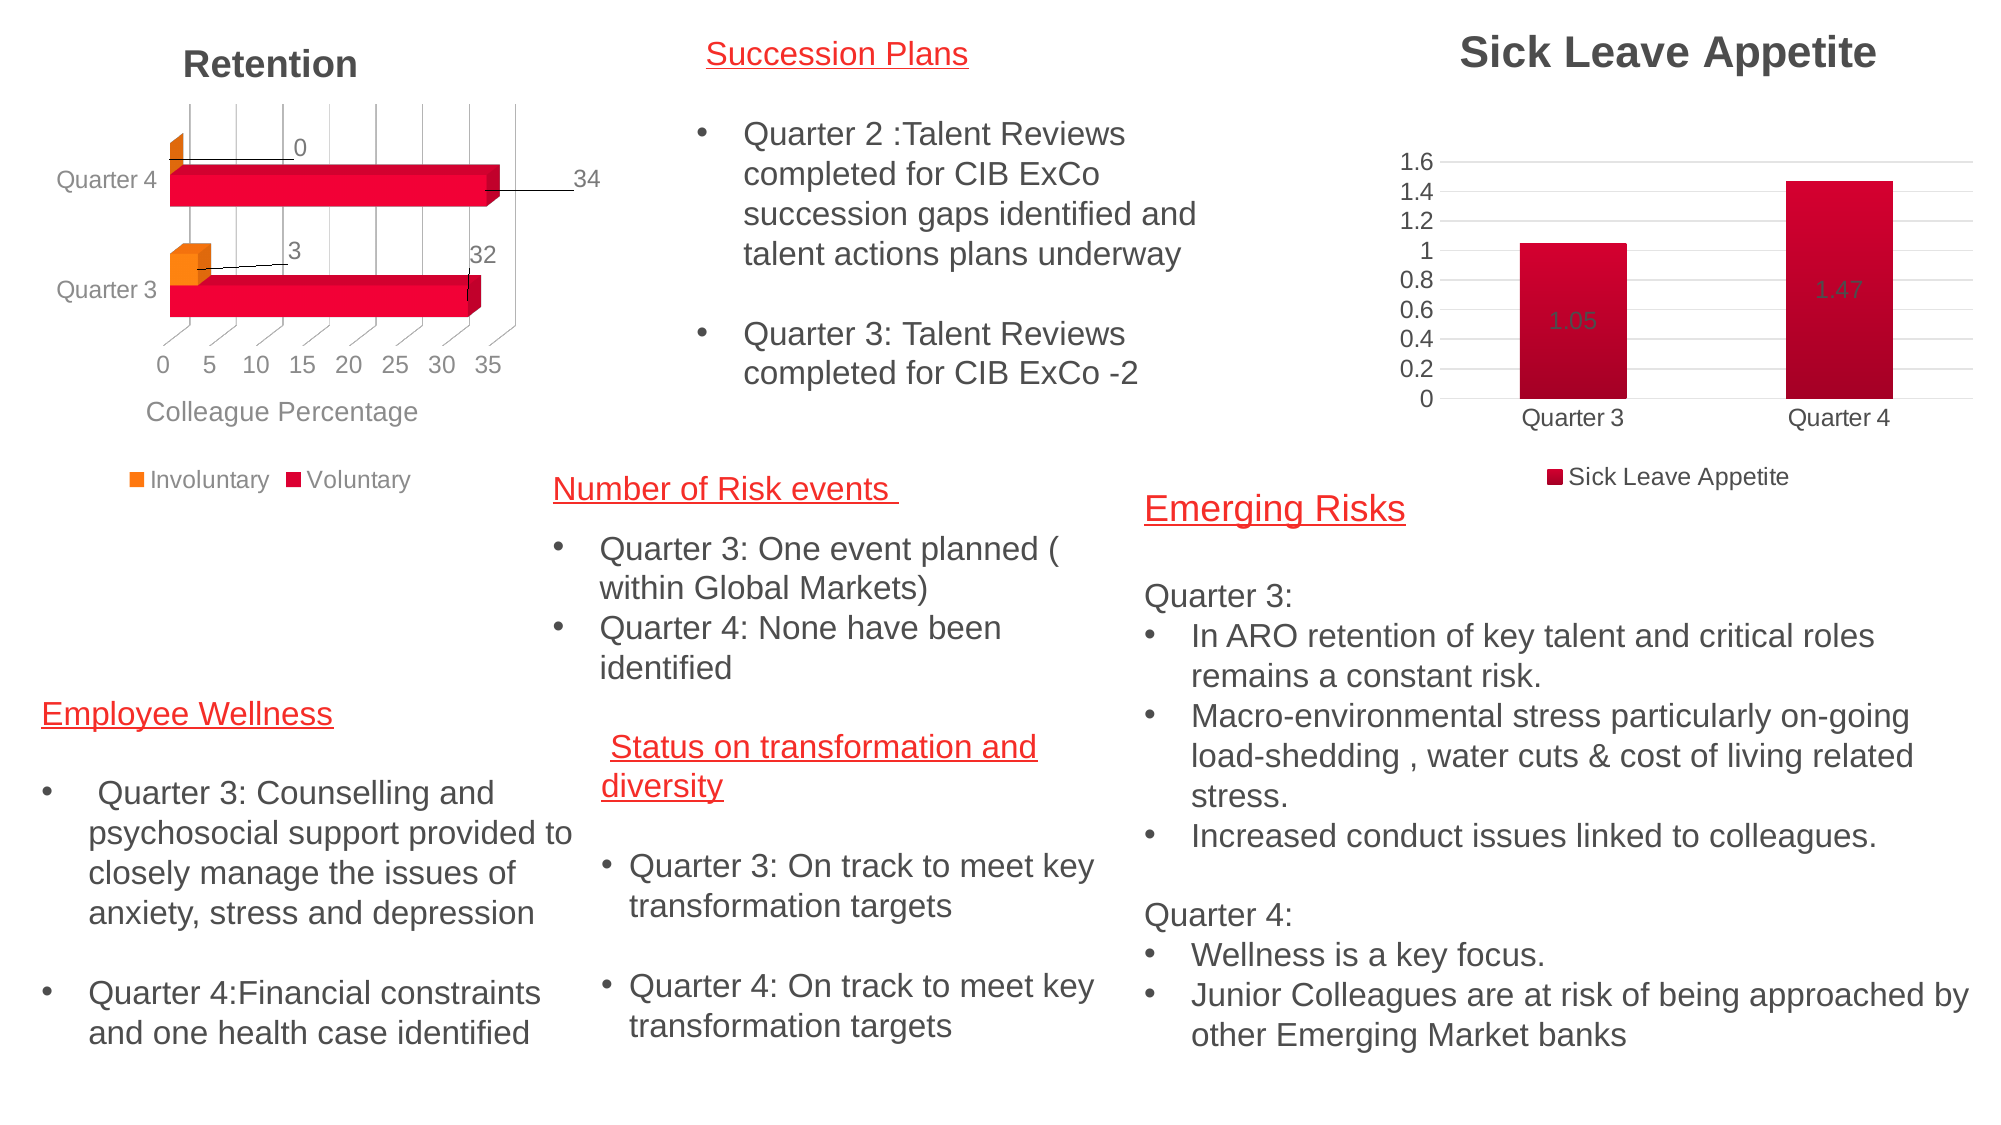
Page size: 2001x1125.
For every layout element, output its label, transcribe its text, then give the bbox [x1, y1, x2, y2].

text_box Succession Plans Quarter 2 :Talent Reviews completed for CIB ExCo succession gaps identified and talent actions plans underway Quarter 3: Talent Reviews completed for CIB ExCo -2 [696, 32, 1240, 425]
chart [0, 12, 602, 500]
text_box Emerging Risks Quarter 3: In ARO retention of key talent and critical roles remains a constant risk. Macro-environmental stress particularly on-going load-shedding , water cuts & cost of living related stress. Increased conduct issues linked to colleagues. Quarter 4: Wellness is a key focus. Junior Colleagues are at risk of being approached by other Emerging Market banks [1129, 476, 1994, 1106]
text_box Employee Wellness Quarter 3: Counselling and psychosocial support provided to closely manage the issues of anxiety, stress and depression Quarter 4:Financial constraints and one health case identified [41, 691, 602, 1125]
text_box Status on transformation and diversity Quarter 3: On track to meet key transformation targets Quarter 4: On track to meet key transformation targets [602, 724, 1145, 1125]
chart [1343, 0, 1995, 497]
text_box Number of Risk events Quarter 3: One event planned ( within Global Markets) Quarter 4: None have been identified [552, 466, 1067, 725]
